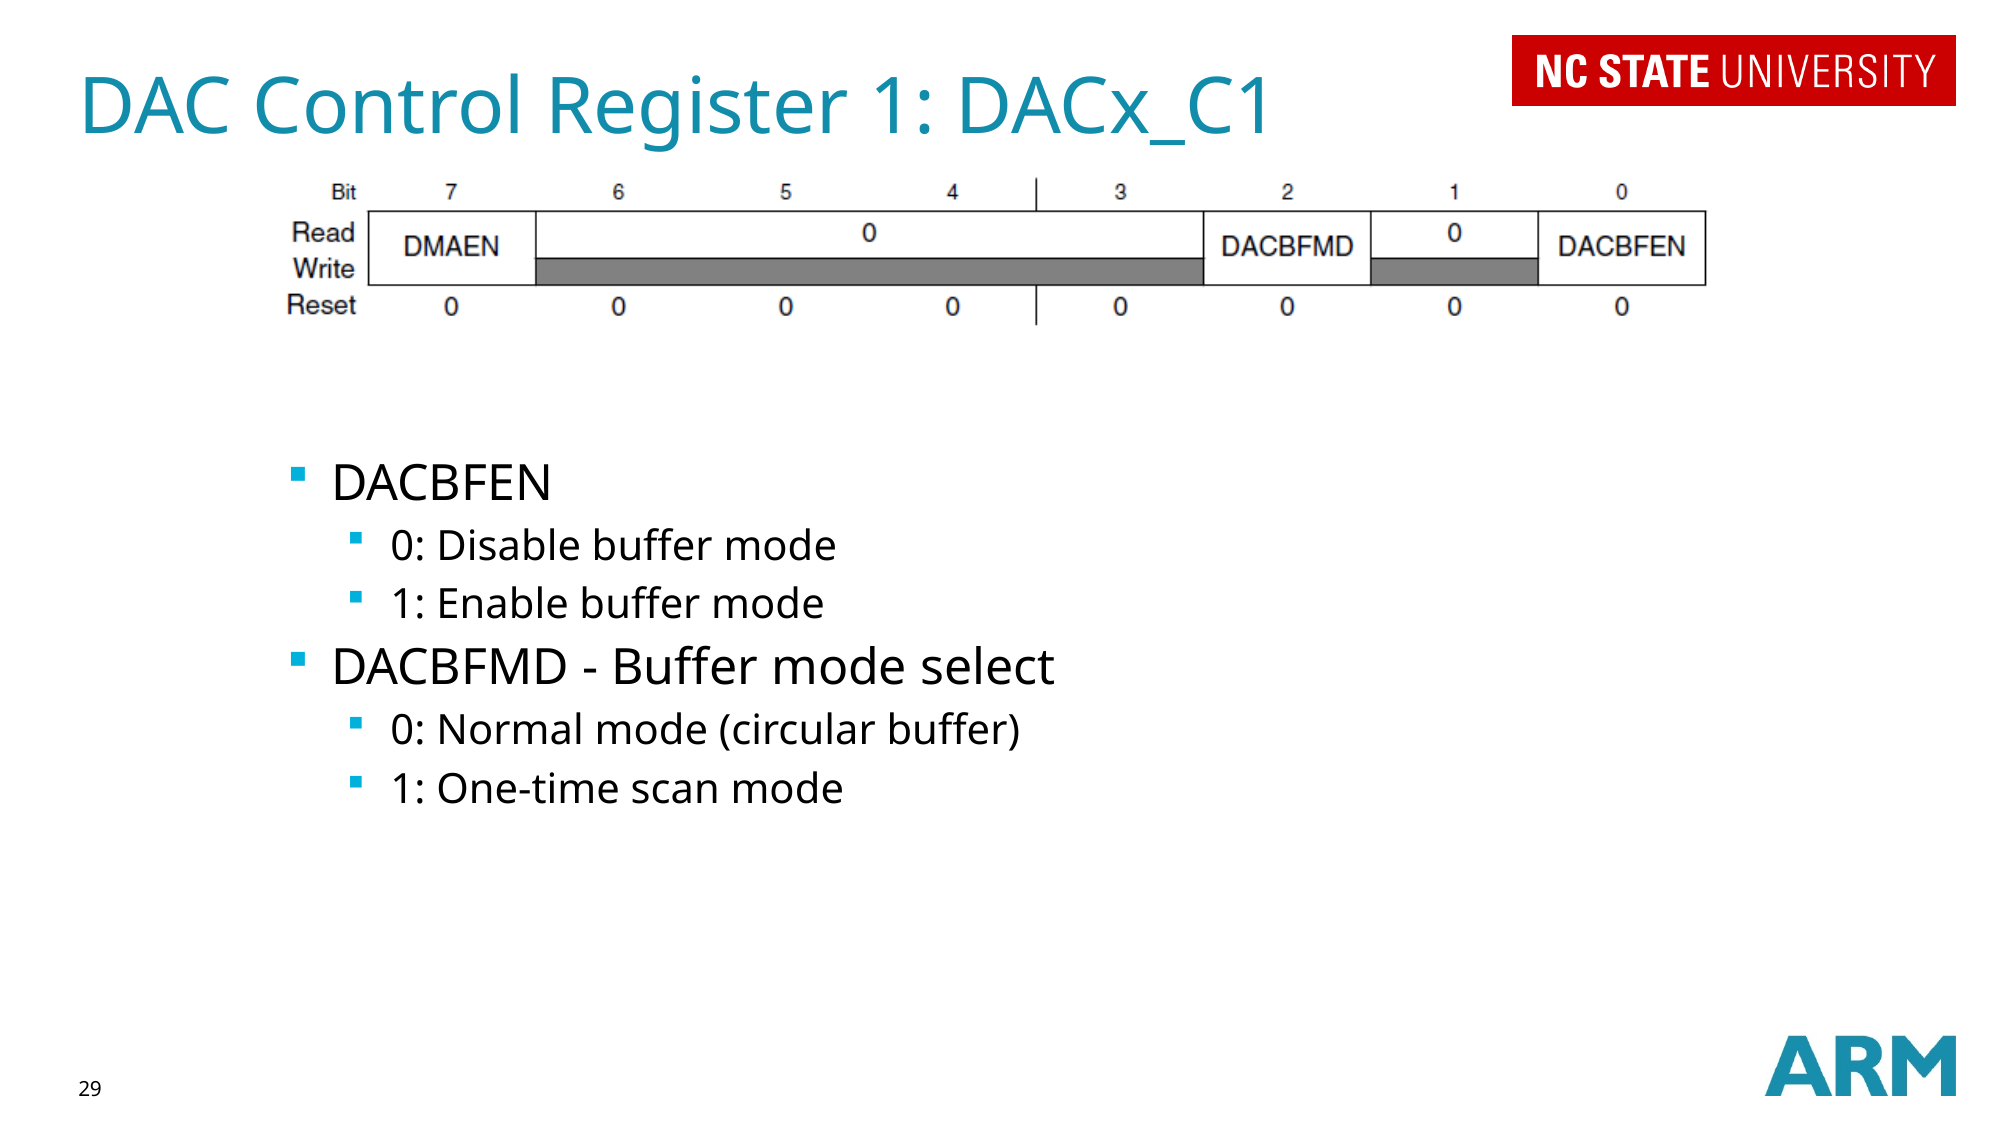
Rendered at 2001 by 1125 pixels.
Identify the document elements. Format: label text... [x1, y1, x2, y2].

title DAC Control Register 1: DACx_C1 [78, 55, 1910, 150]
picture [1764, 1035, 1956, 1096]
picture [1512, 35, 1956, 106]
list DACBFEN 0: Disable buffer mode 1: Enable buffer mode DACBFMD - Buffer mode select 0: Normal mode (circular buffer) 1: One-time scan mode [287, 450, 1738, 1125]
picture [278, 162, 1730, 338]
